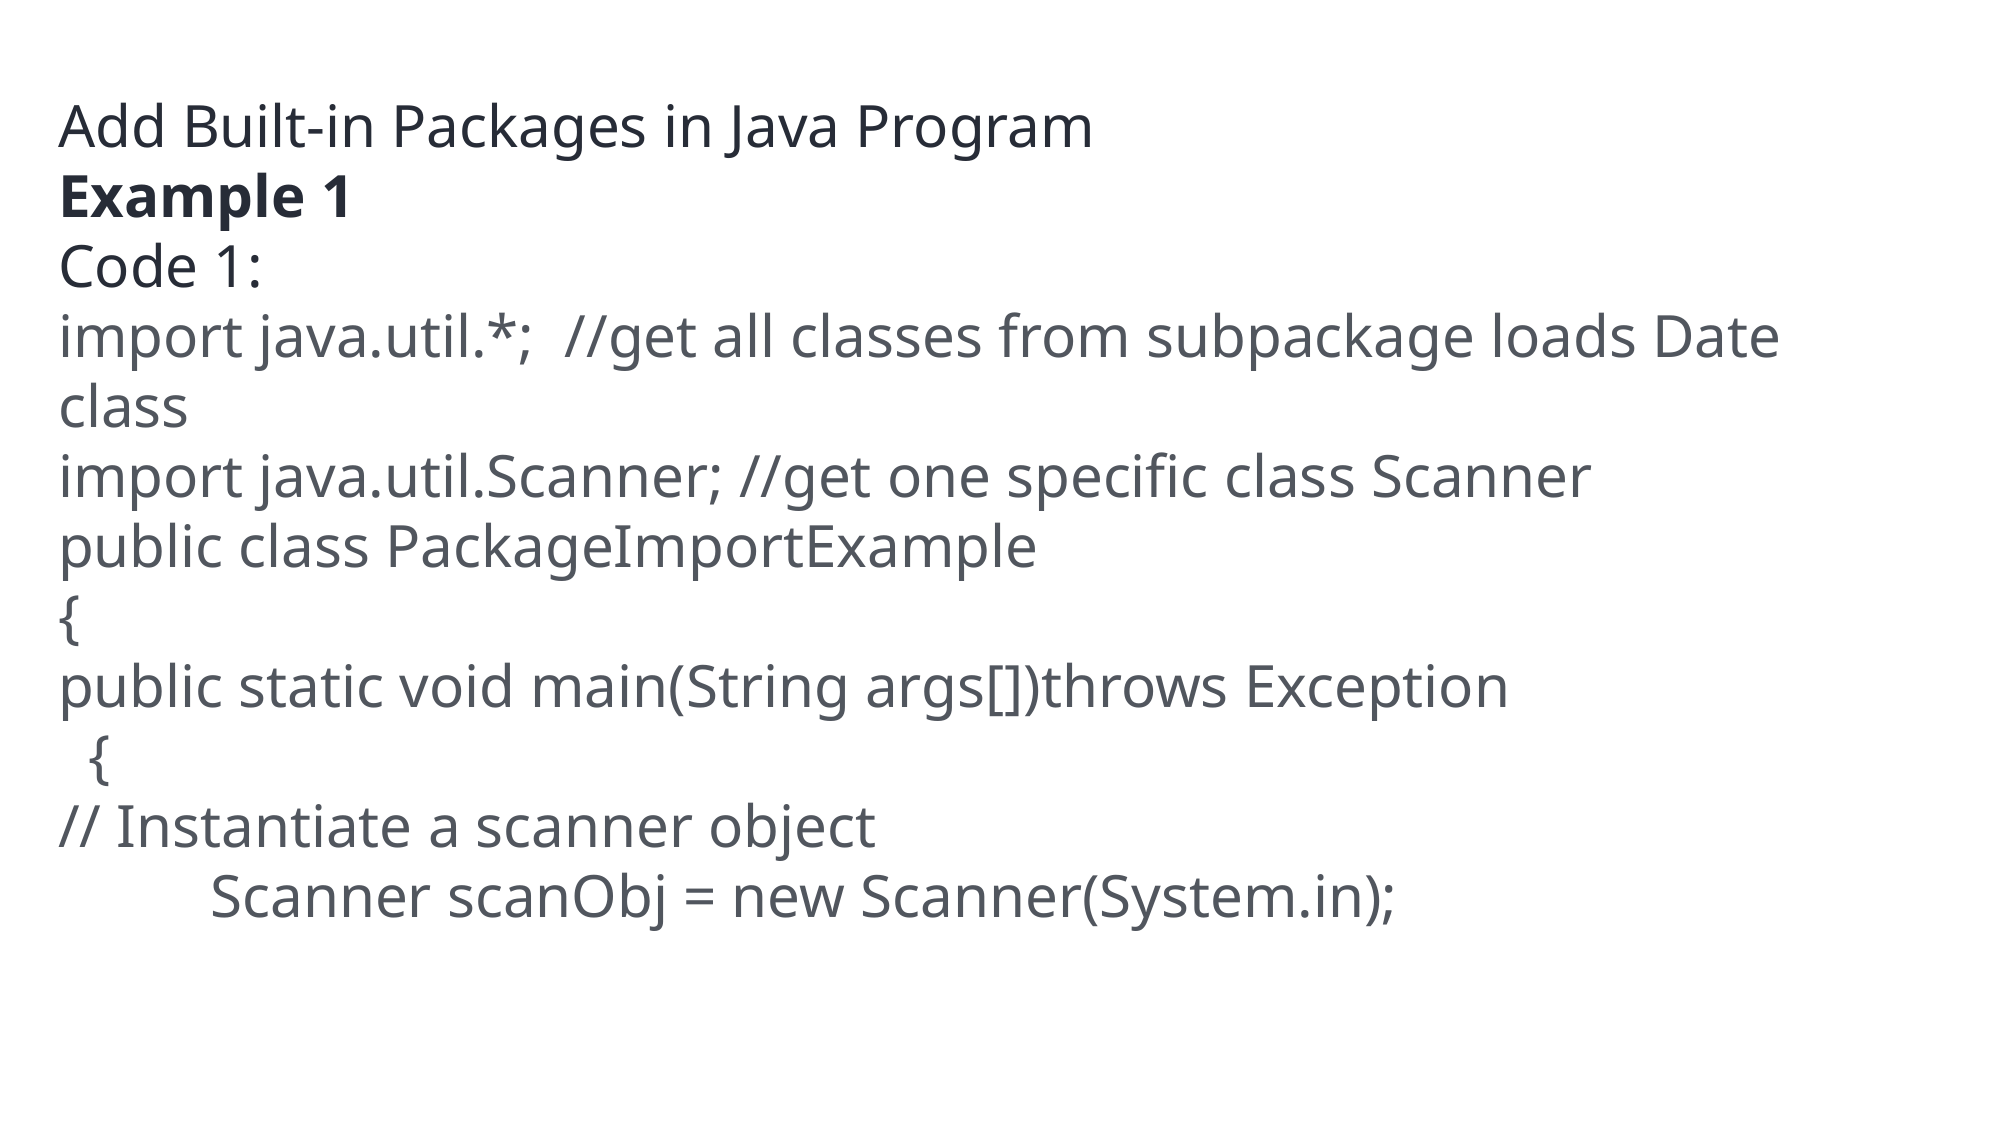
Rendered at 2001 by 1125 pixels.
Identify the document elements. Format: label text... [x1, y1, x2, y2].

text_box Add Built-in Packages in Java Program Example 1 Code 1: import java.util.*; //get all classes from subpackage loads Date class import java.util.Scanner; //get one specific class Scanner public class PackageImportExample { public static void main(String args[])throws Exception { // Instantiate a scanner object Scanner scanObj = new Scanner(System.in); [43, 81, 1930, 937]
